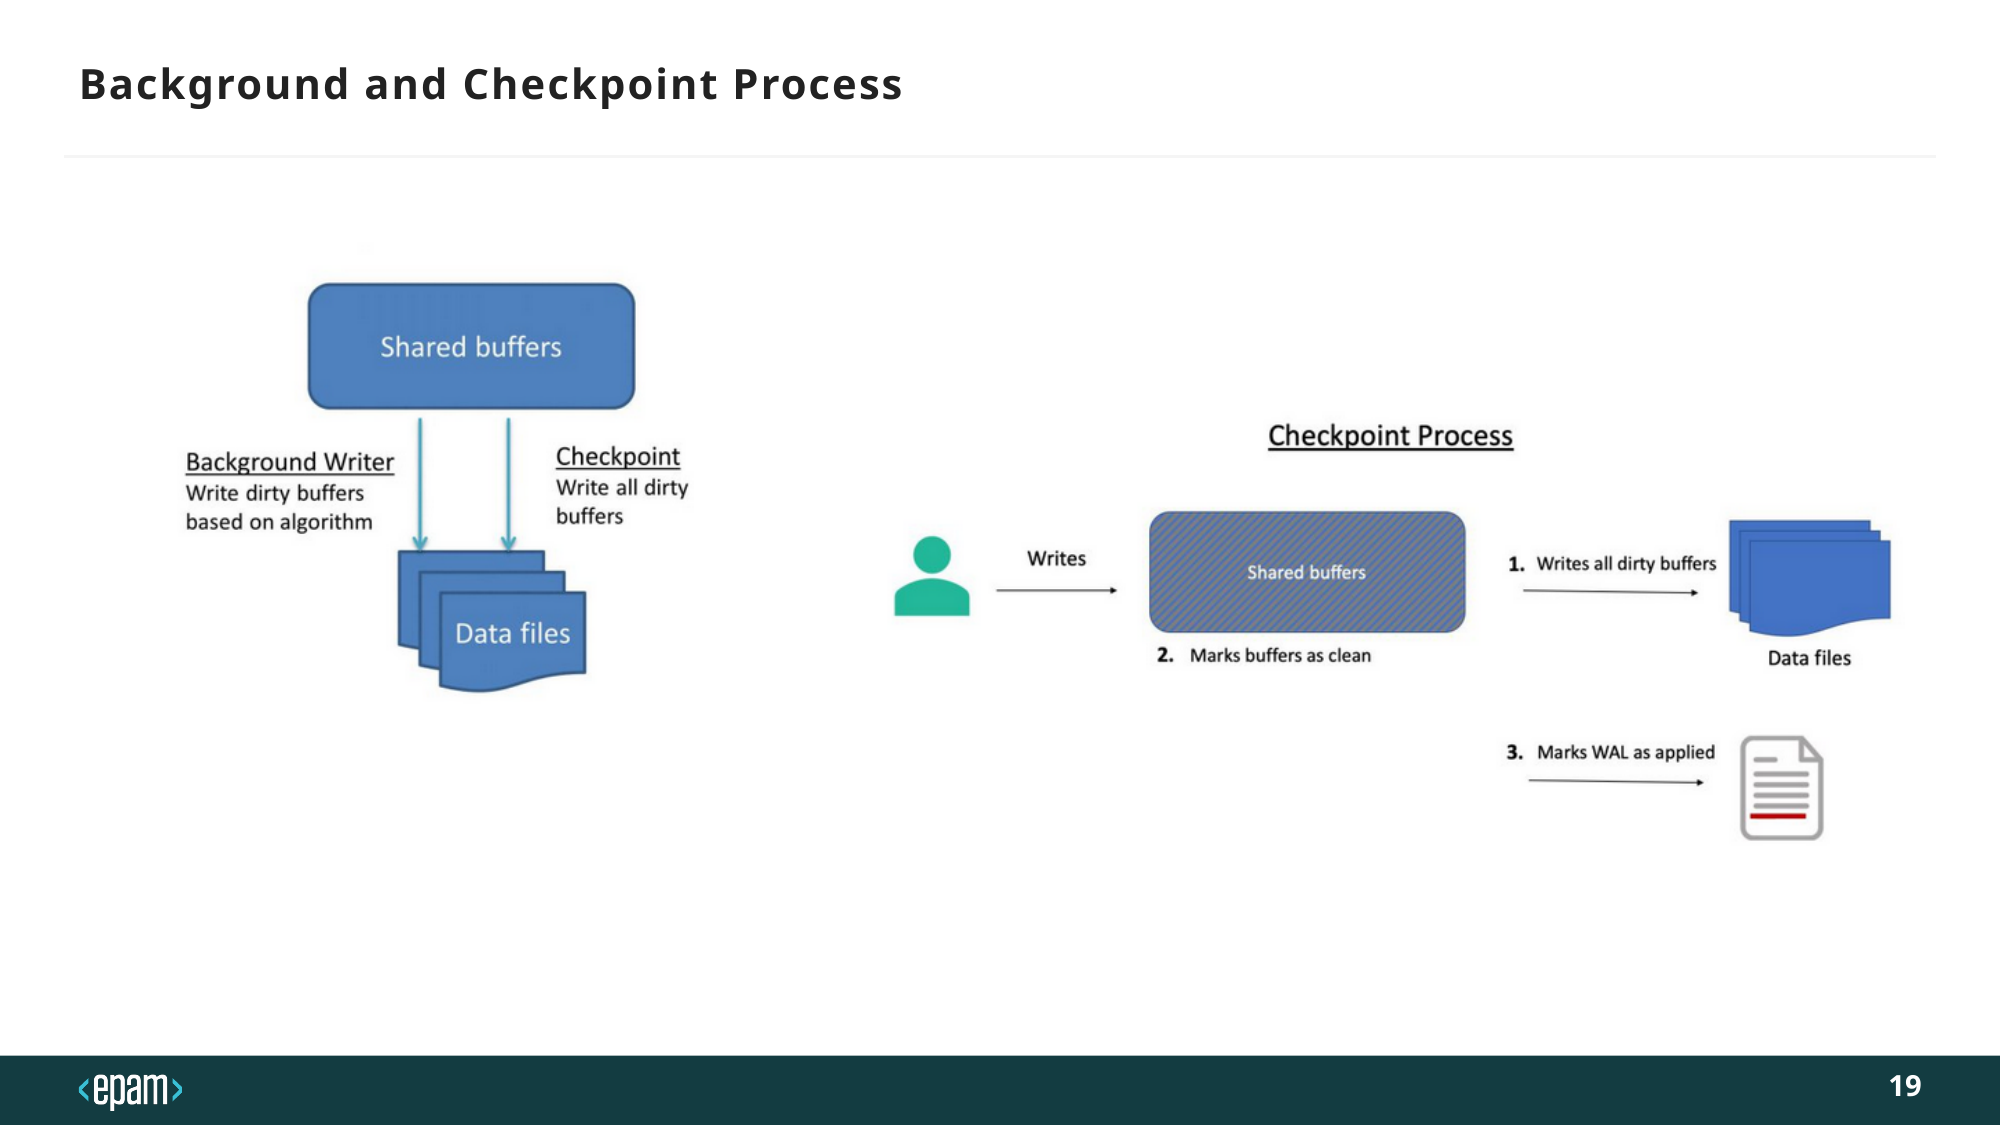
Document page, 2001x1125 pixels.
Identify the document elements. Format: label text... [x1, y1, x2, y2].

title Background and Checkpoint Process [78, 50, 1922, 116]
picture [852, 377, 1909, 862]
picture [142, 222, 764, 721]
slide_number 19 [1621, 1055, 1922, 1125]
